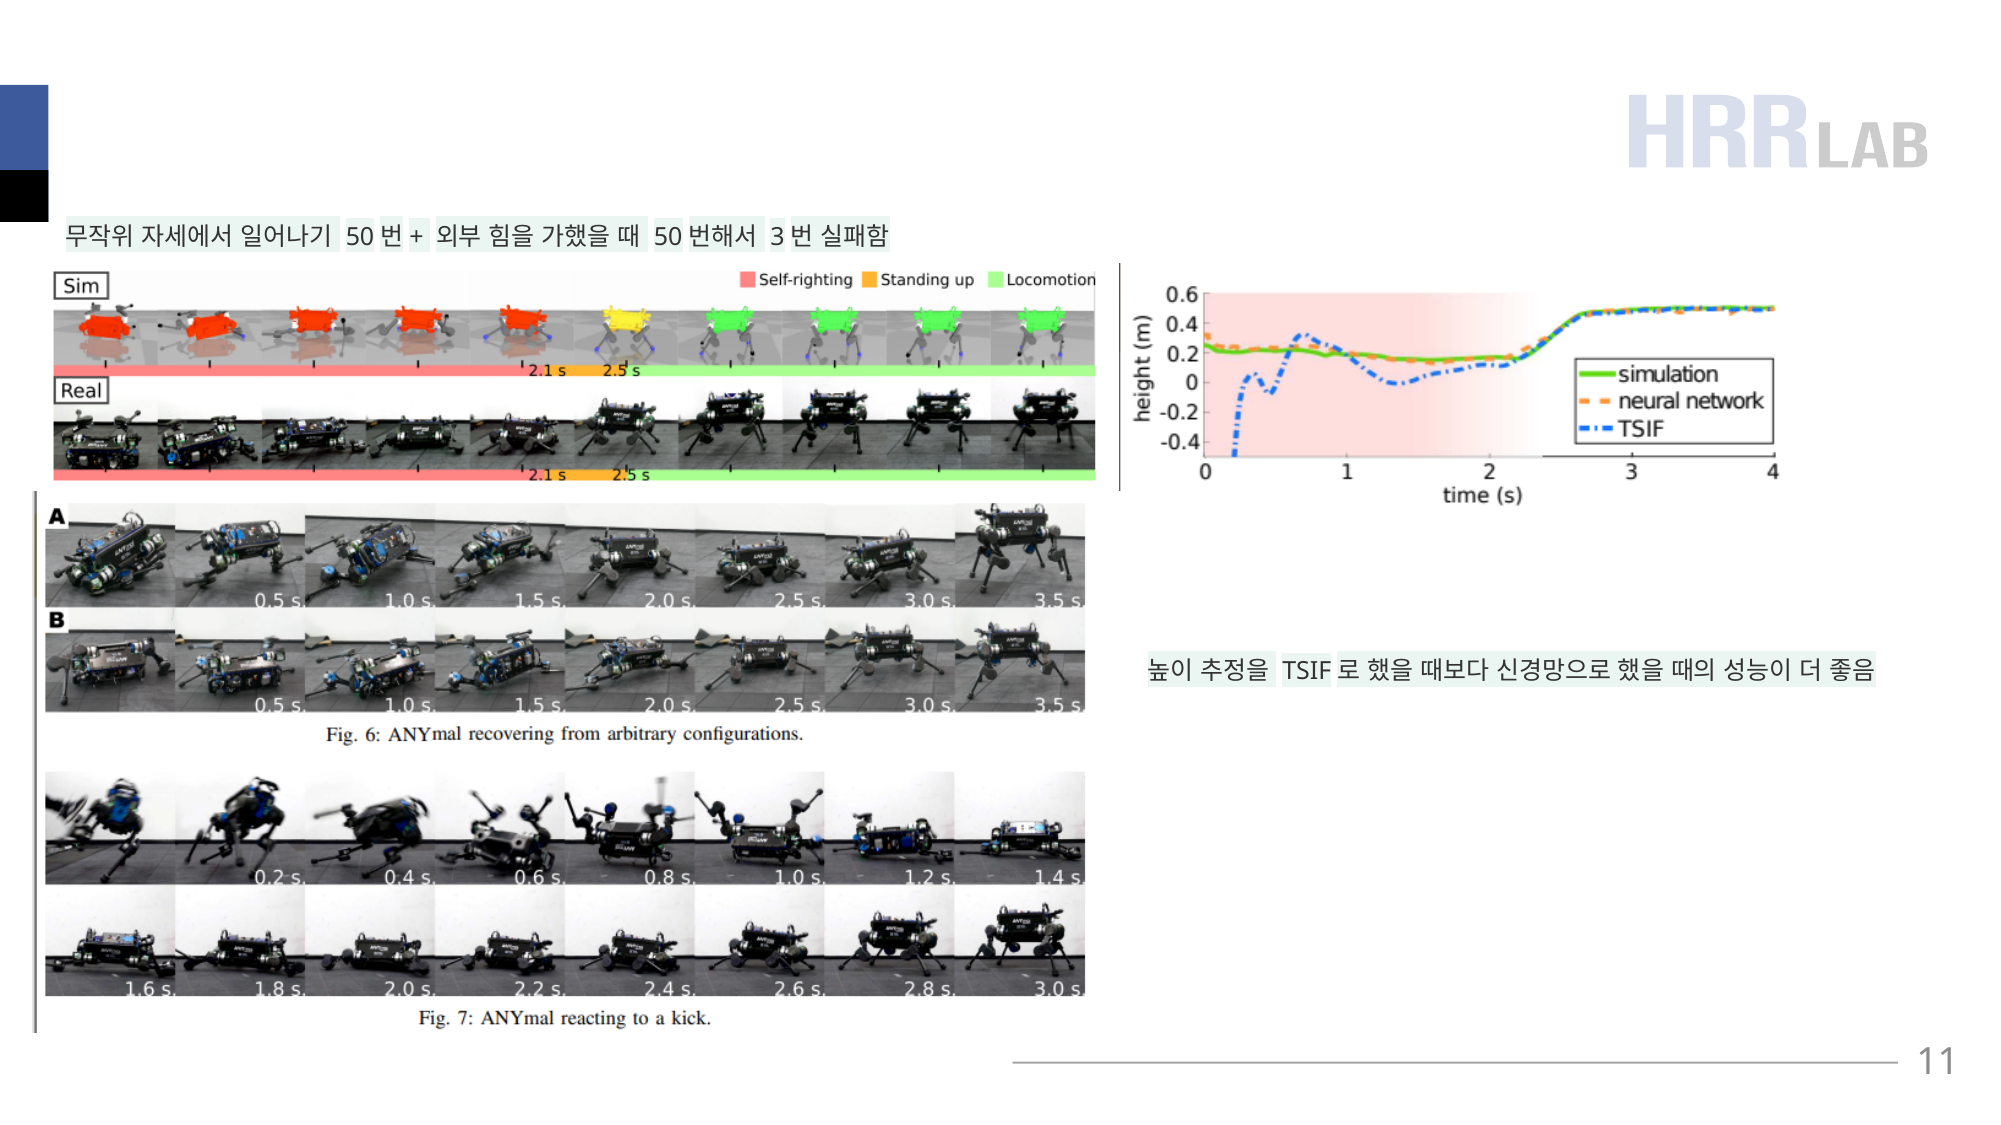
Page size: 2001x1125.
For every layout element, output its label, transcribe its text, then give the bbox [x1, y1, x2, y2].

picture [32, 263, 1790, 1033]
text_box 높이 추정을 TSIF로 했을 때보다 신경망으로 했을 때의 성능이 더 좋음 [1132, 650, 2000, 746]
list 무작위 자세에서 일어나기 50번+ 외부 힘을 가했을 때 50번해서 3번 실패함 [50, 215, 919, 263]
slide_number 11 [1897, 1032, 1978, 1093]
